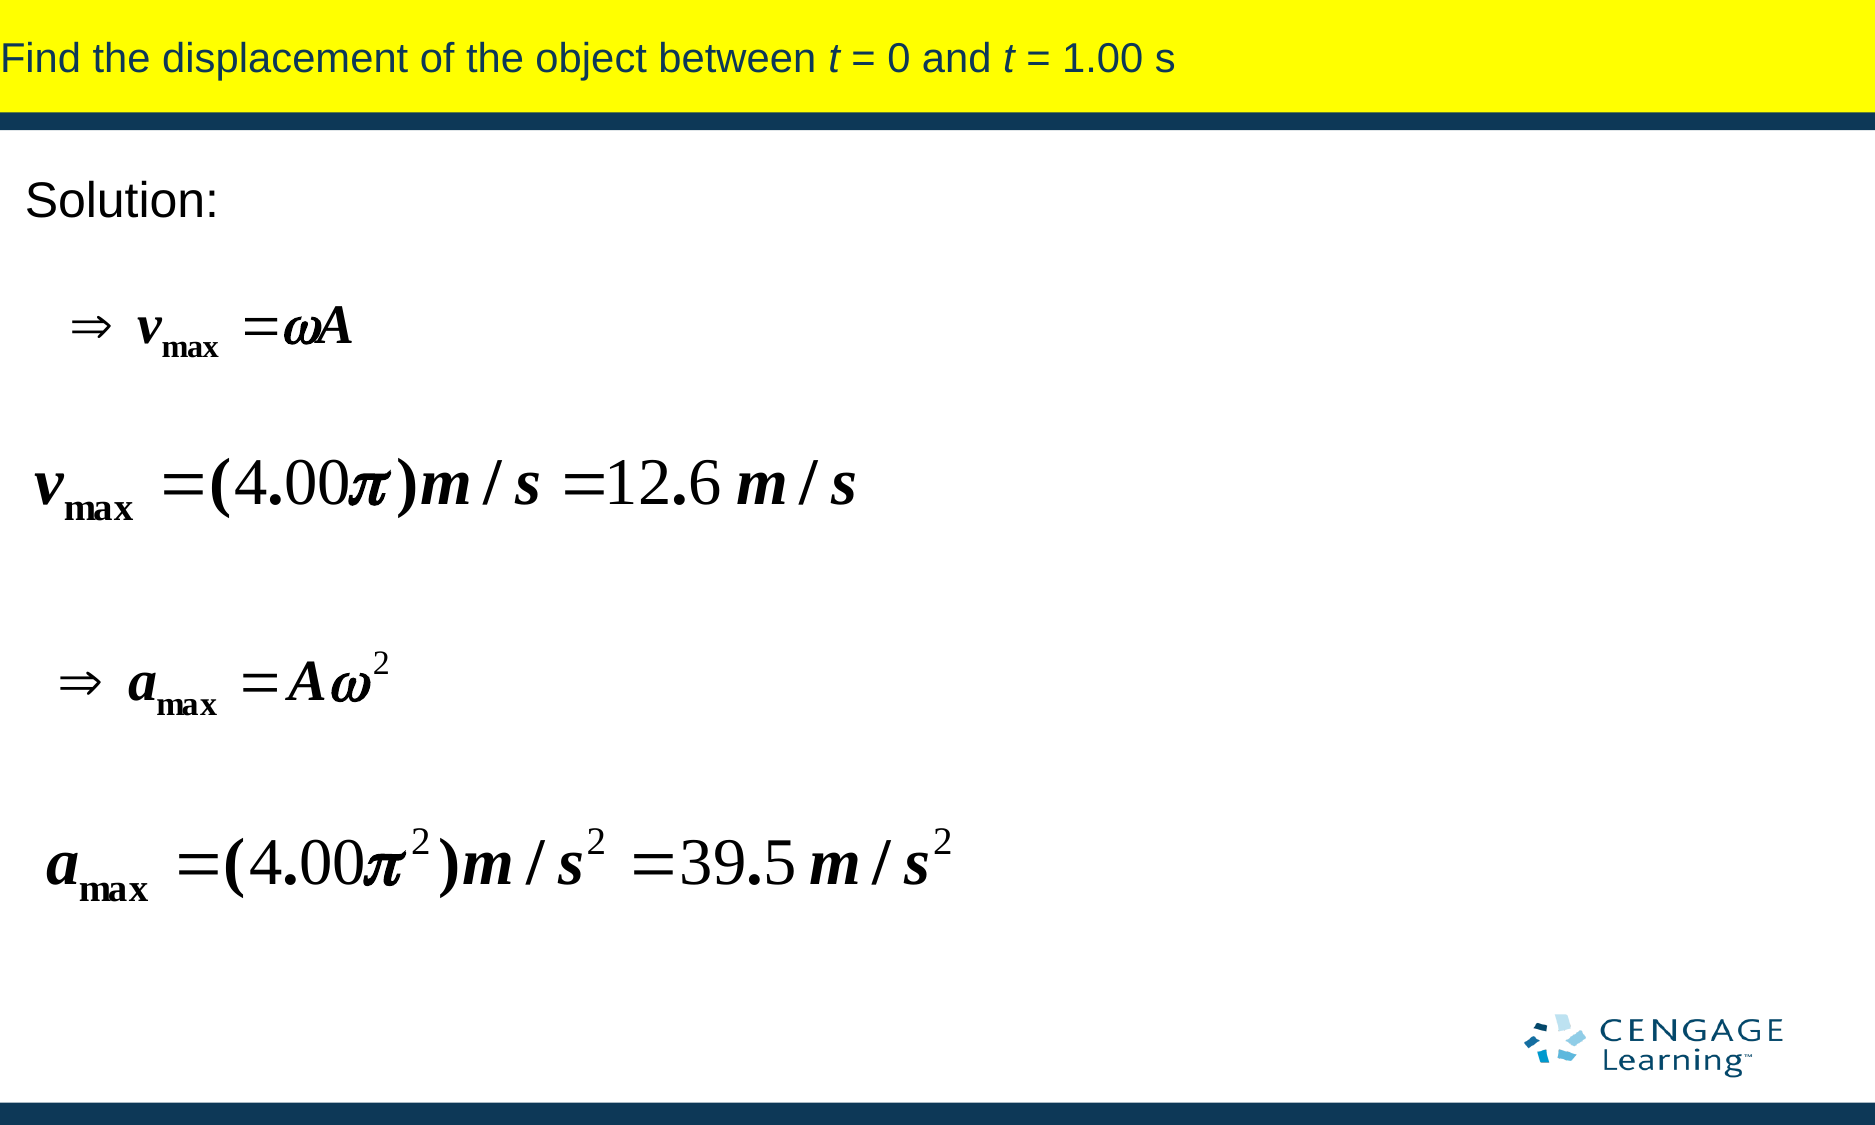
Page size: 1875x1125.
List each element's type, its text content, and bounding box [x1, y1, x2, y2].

list Solution: [24, 137, 1863, 888]
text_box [37, 812, 966, 919]
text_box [24, 437, 870, 538]
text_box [62, 287, 364, 372]
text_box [49, 637, 400, 731]
picture [1494, 990, 1812, 1101]
title Find the displacement of the object between t = 0 and t = 1.00 s [0, 0, 1875, 113]
